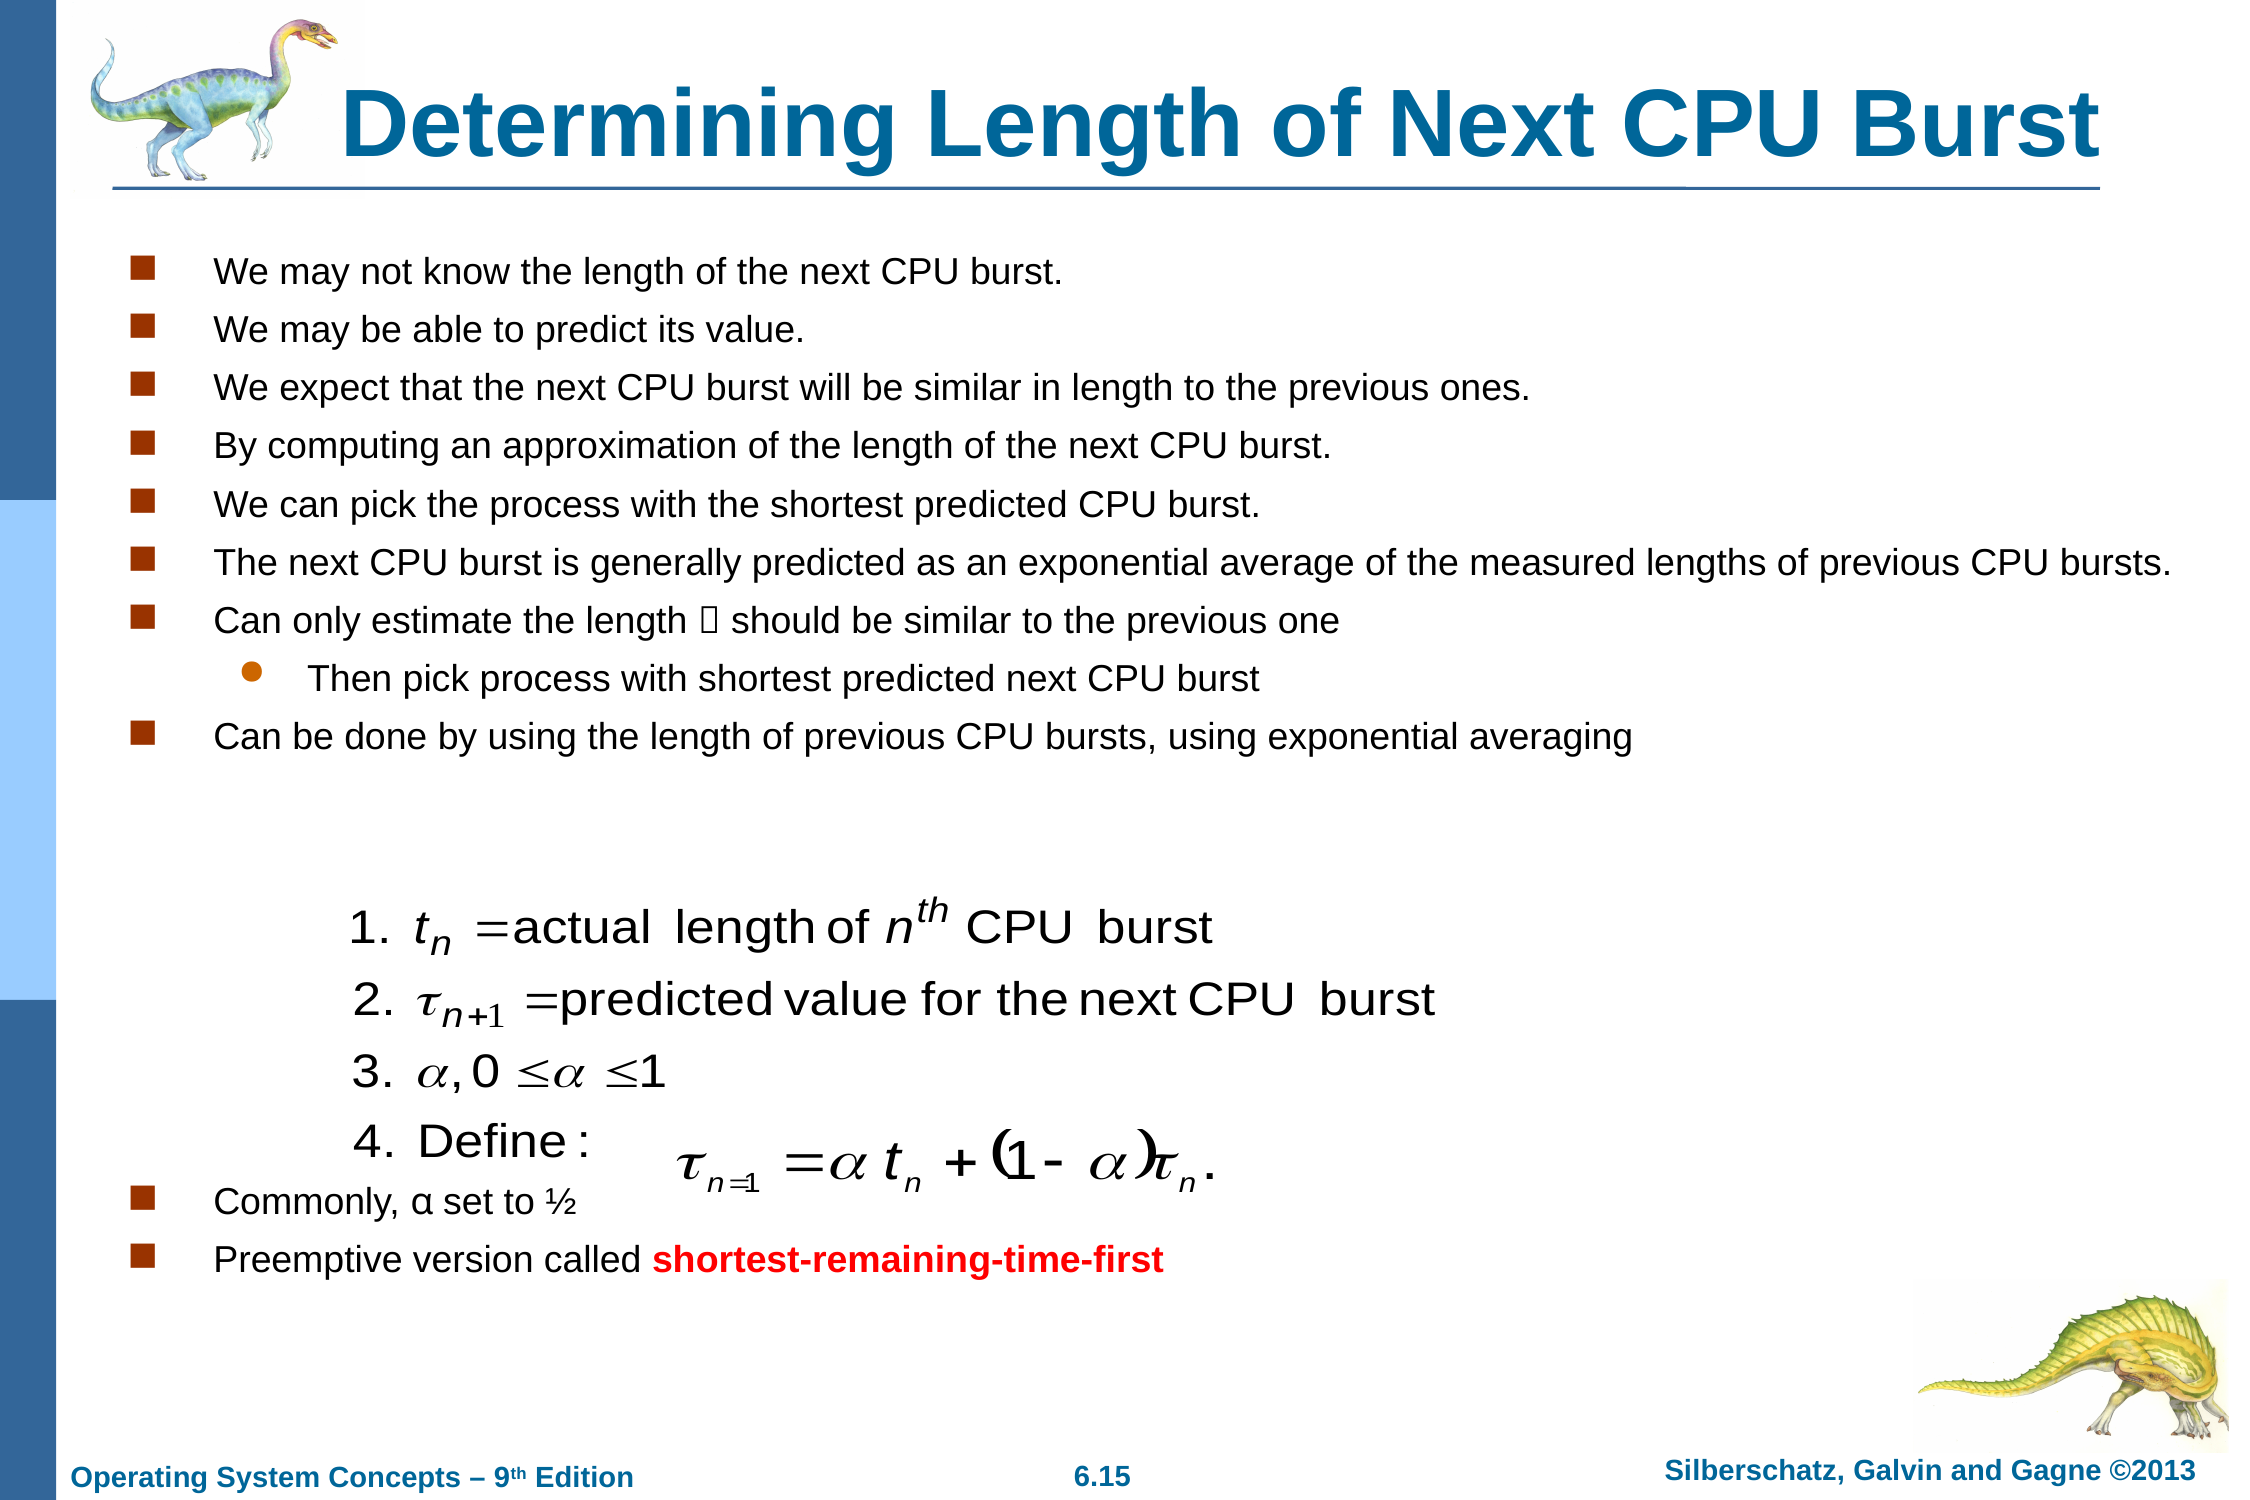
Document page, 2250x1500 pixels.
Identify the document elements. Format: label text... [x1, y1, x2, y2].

title Determining Length of Next CPU Burst [264, 53, 2178, 187]
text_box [673, 1129, 1222, 1199]
list We may not know the length of the next CPU burst. We may be able to predict its value. We expect that the next CPU burst will be similar in length to the previous ones. By computing an approximation of the length of the next CPU burst. We can pick the process with the shortest predicted CPU burst. The next CPU burst is generally predicted as an exponential average of the measured lengths of previous CPU bursts. Can only estimate the length  should be similar to the previous one Then pick process with shortest predicted next CPU burst Can be done by using the length of previous CPU bursts, using exponential averaging Commonly, α set to ½ Preemptive version called shortest-remaining-time-first [111, 236, 2210, 1316]
picture [1913, 1279, 2229, 1453]
picture [70, 0, 365, 199]
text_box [349, 889, 1439, 1165]
